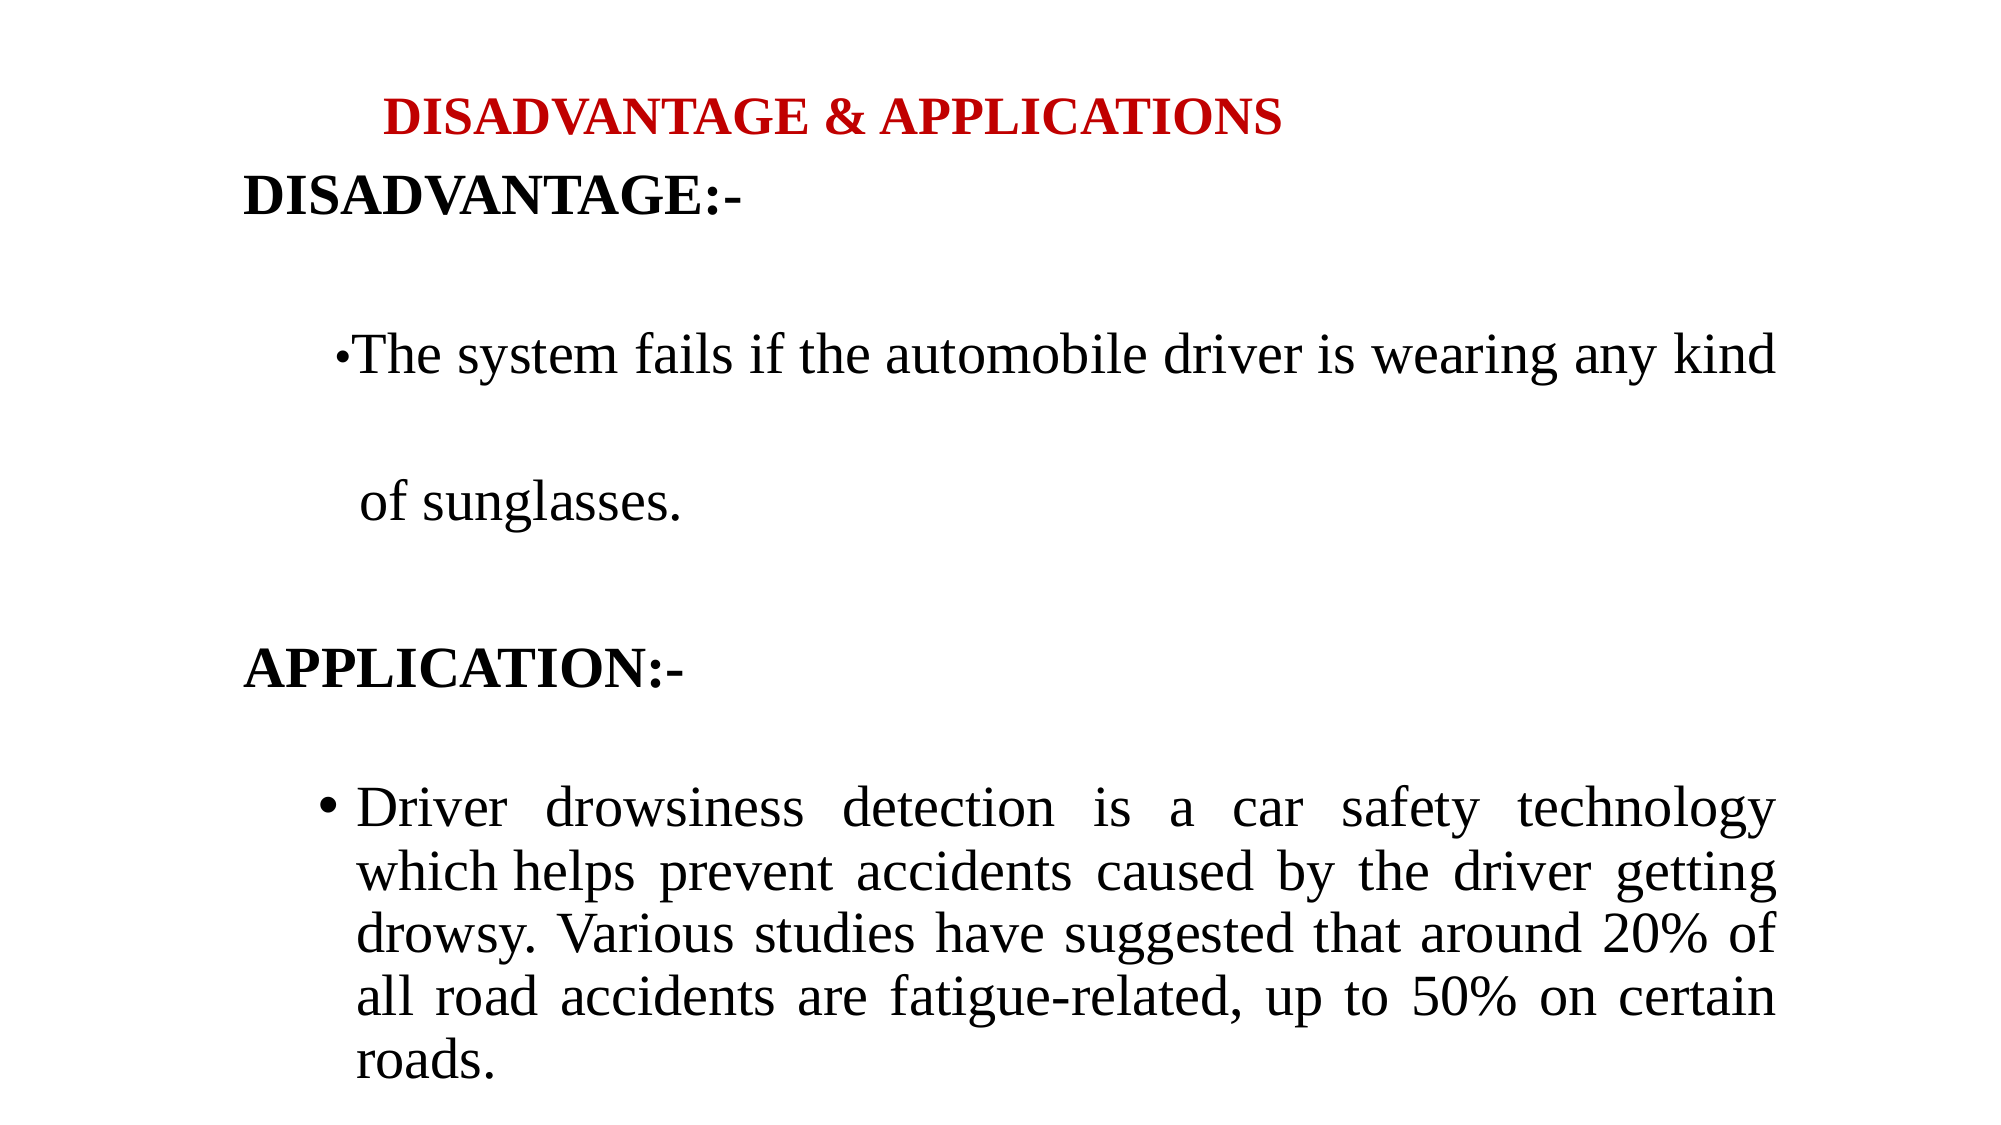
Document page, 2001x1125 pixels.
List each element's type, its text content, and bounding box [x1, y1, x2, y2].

title DISADVANTAGE & APPLICATIONS [137, 69, 1863, 157]
list DISADVANTAGE:- •The system fails if the automobile driver is wearing any kind of sunglasses. APPLICATION:- Driver drowsiness detection is a car safety technology which helps prevent accidents caused by the driver getting drowsy. Various studies have suggested that around 20% of all road accidents are fatigue-related, up to 50% on certain roads. [228, 156, 1793, 1040]
